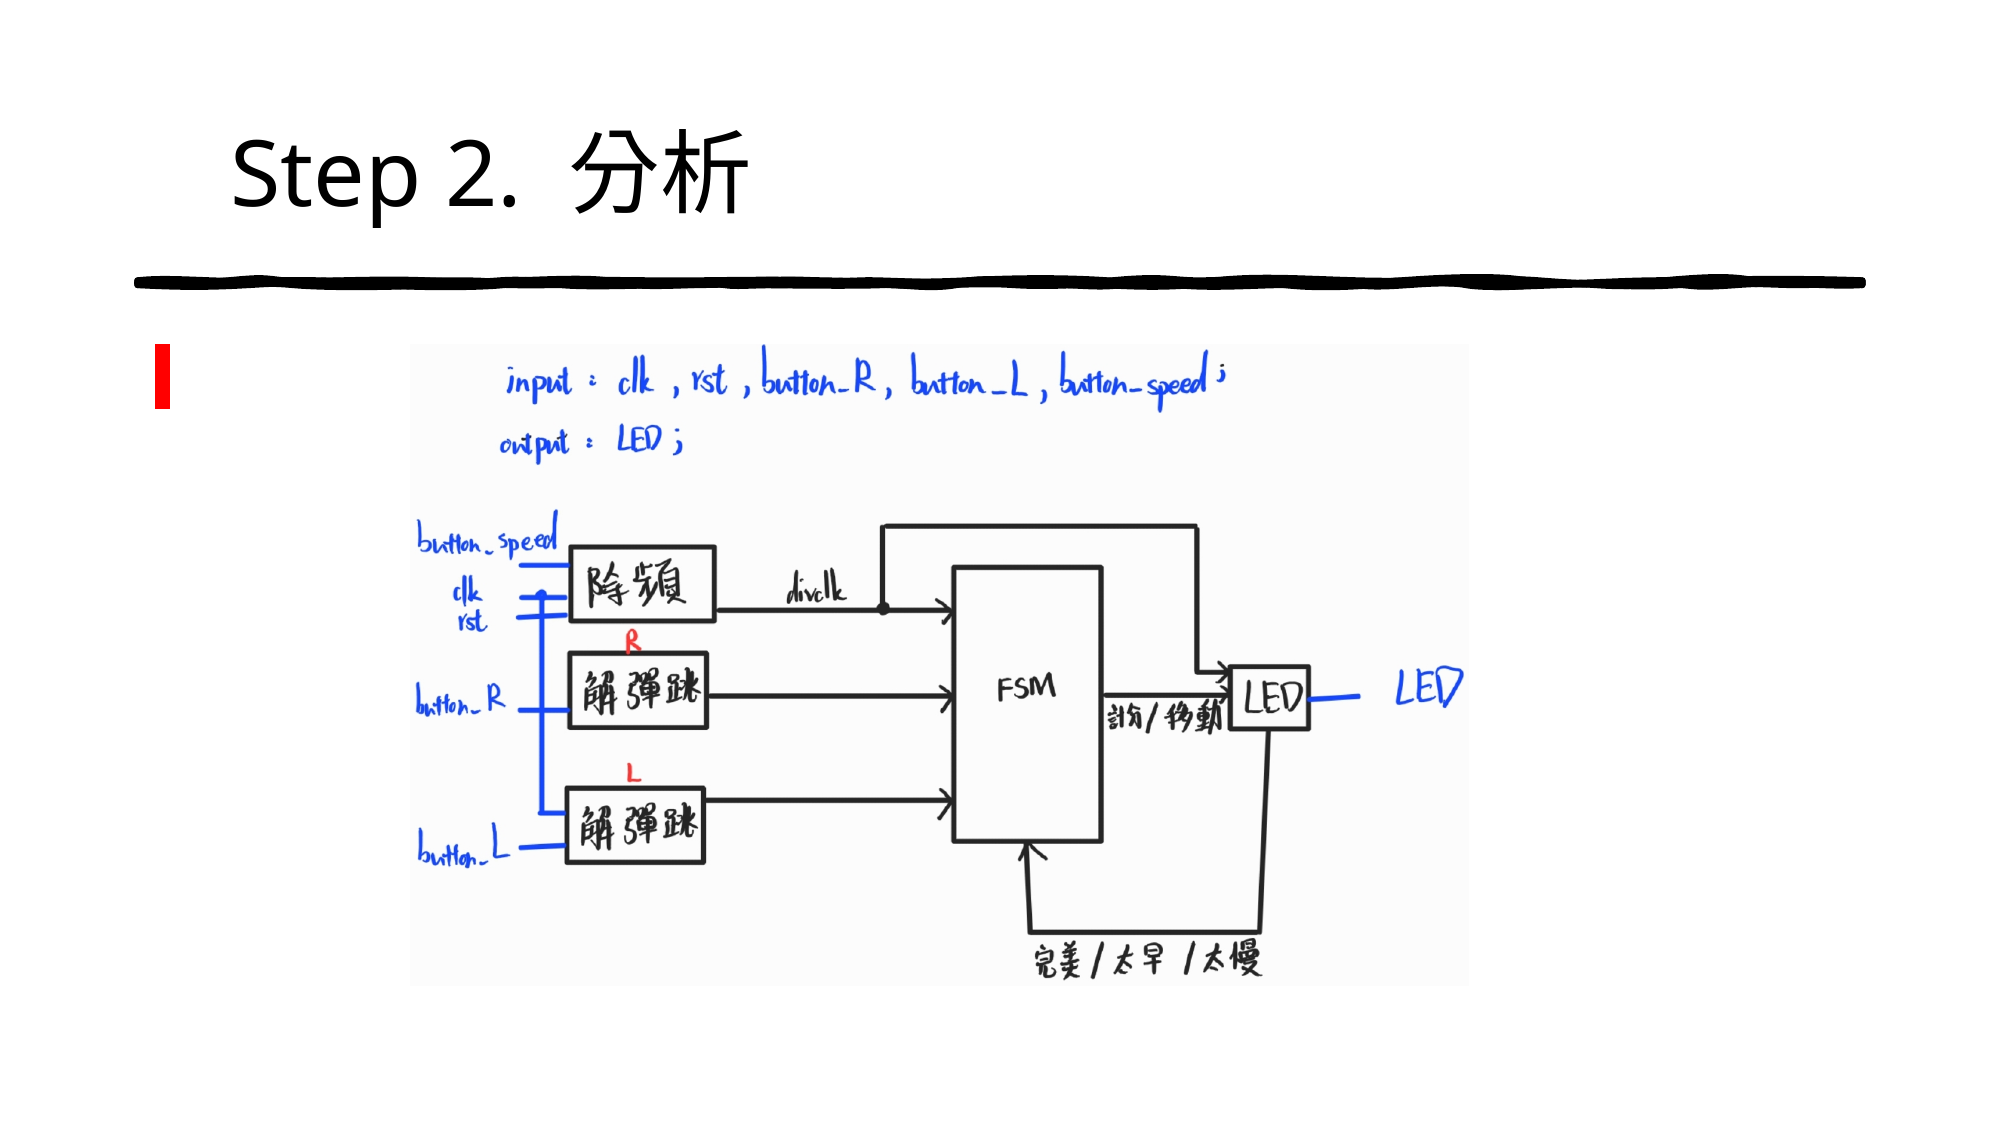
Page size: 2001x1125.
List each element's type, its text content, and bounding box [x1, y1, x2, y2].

title Step 2. 分析 [137, 59, 1863, 278]
list [137, 316, 1863, 1014]
picture [410, 344, 1469, 987]
